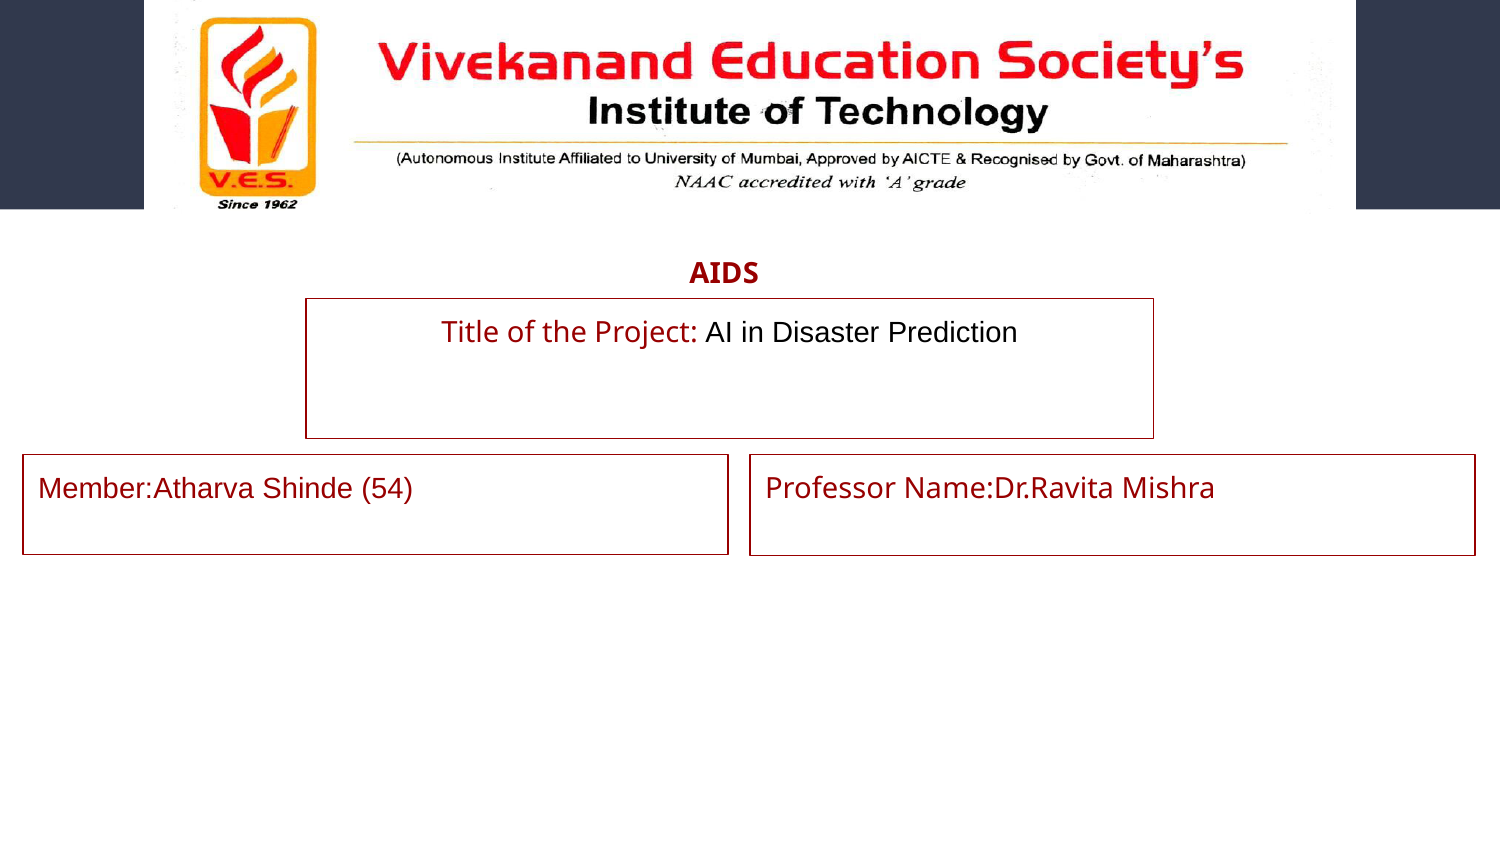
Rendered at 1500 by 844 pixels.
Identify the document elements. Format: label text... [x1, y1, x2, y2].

text_box Title of the Project: AI in Disaster Prediction [306, 298, 1154, 439]
text_box Member:Atharva Shinde (54) [23, 454, 728, 555]
picture [143, 0, 1357, 214]
text_box Professor Name:Dr.Ravita Mishra [750, 454, 1475, 556]
text_box AIDS [306, 239, 1143, 298]
